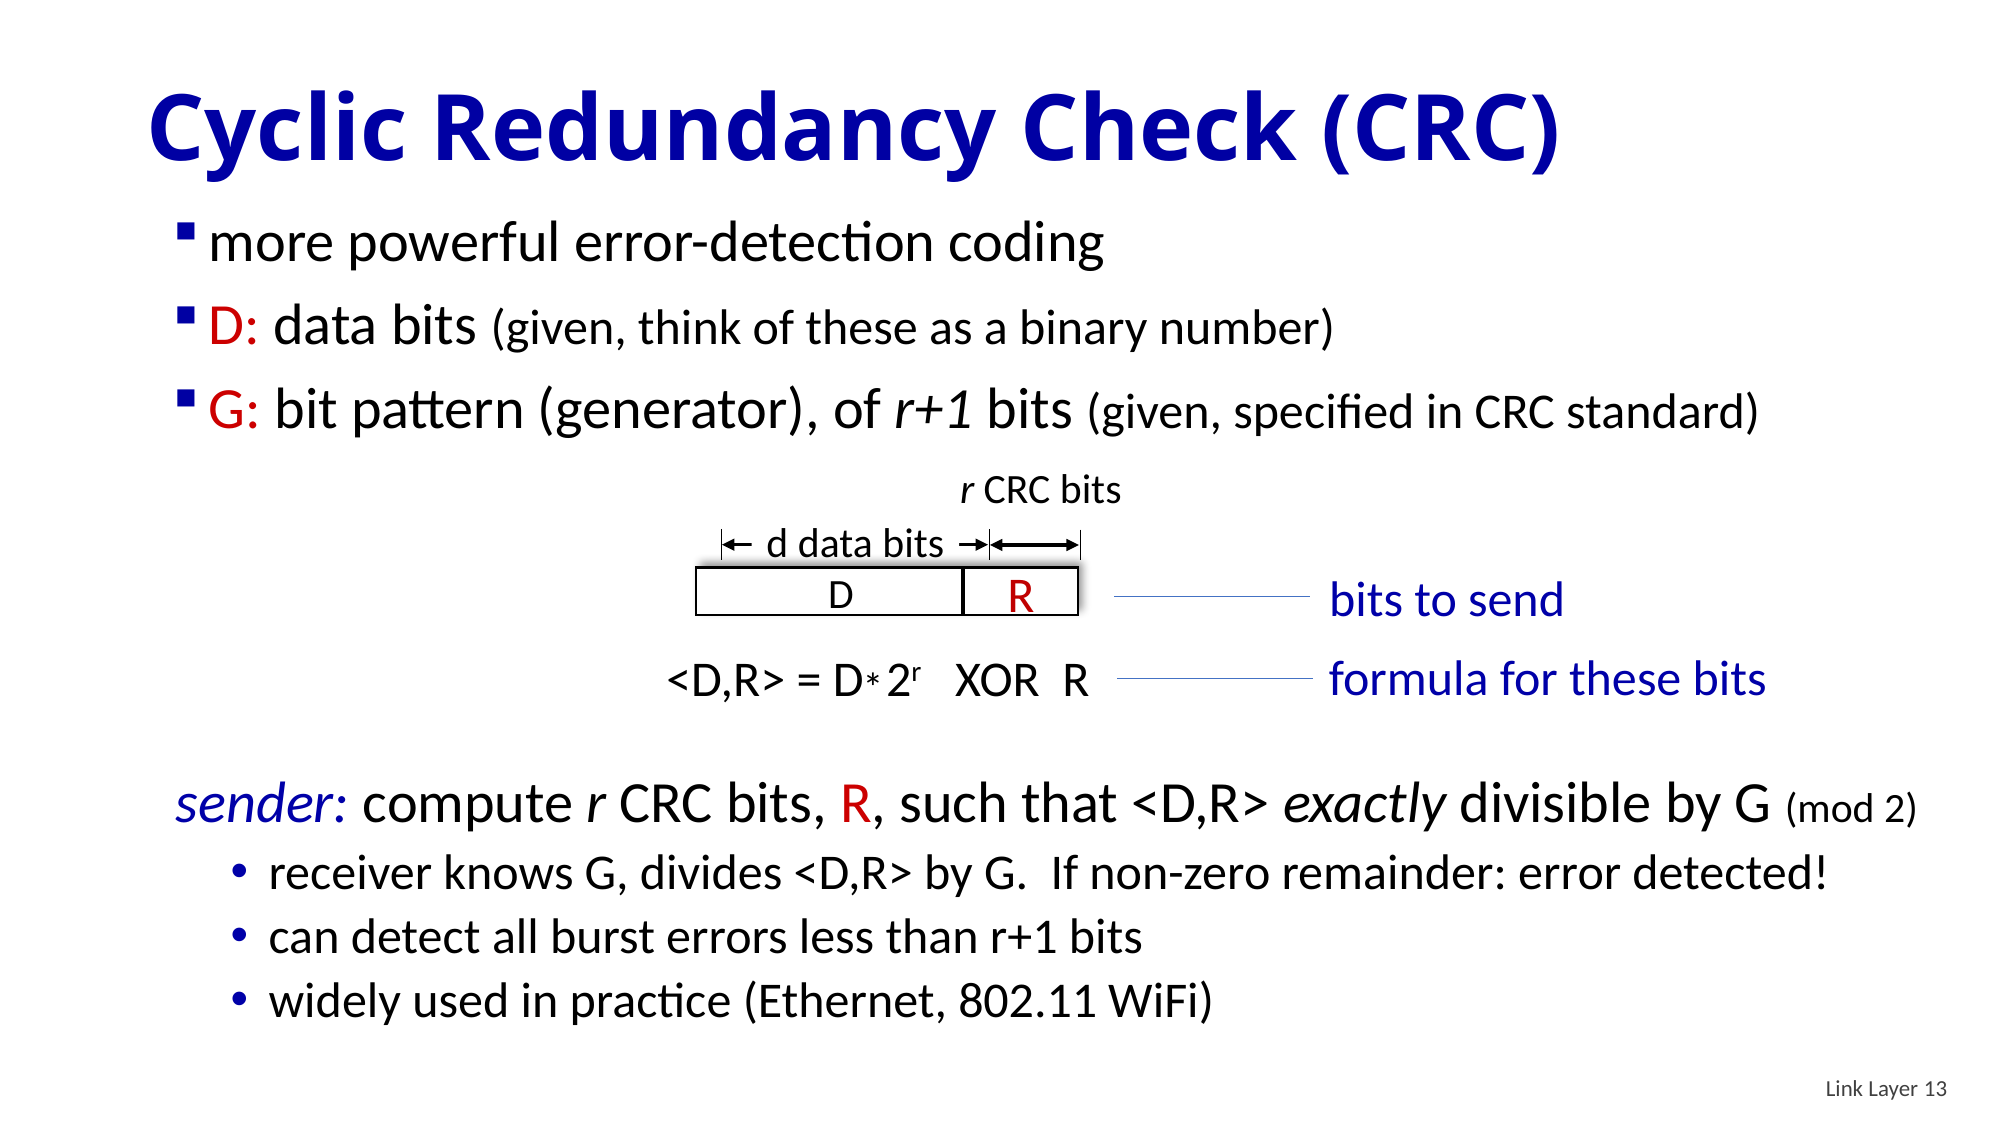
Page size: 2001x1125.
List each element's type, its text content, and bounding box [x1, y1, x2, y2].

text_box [696, 454, 1582, 635]
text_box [648, 637, 1785, 719]
text_box more powerful error-detection coding D: data bits (given, think of these as a binary number) G: bit pattern (generator), of r+1 bits (given, specified in CRC standard) [136, 203, 1881, 455]
text_box sender: compute r CRC bits, R, such that <D,R> exactly divisible by G (mod 2) receiver knows G, divides <D,R> by G. If non-zero remainder: error detected! can detect all burst errors less than r+1 bits widely used in practice (Ethernet, 802.11 WiFi) [139, 765, 1950, 1072]
slide_number Link Layer 13 [1512, 1056, 1963, 1117]
title Cyclic Redundancy Check (CRC) [131, 57, 1857, 205]
